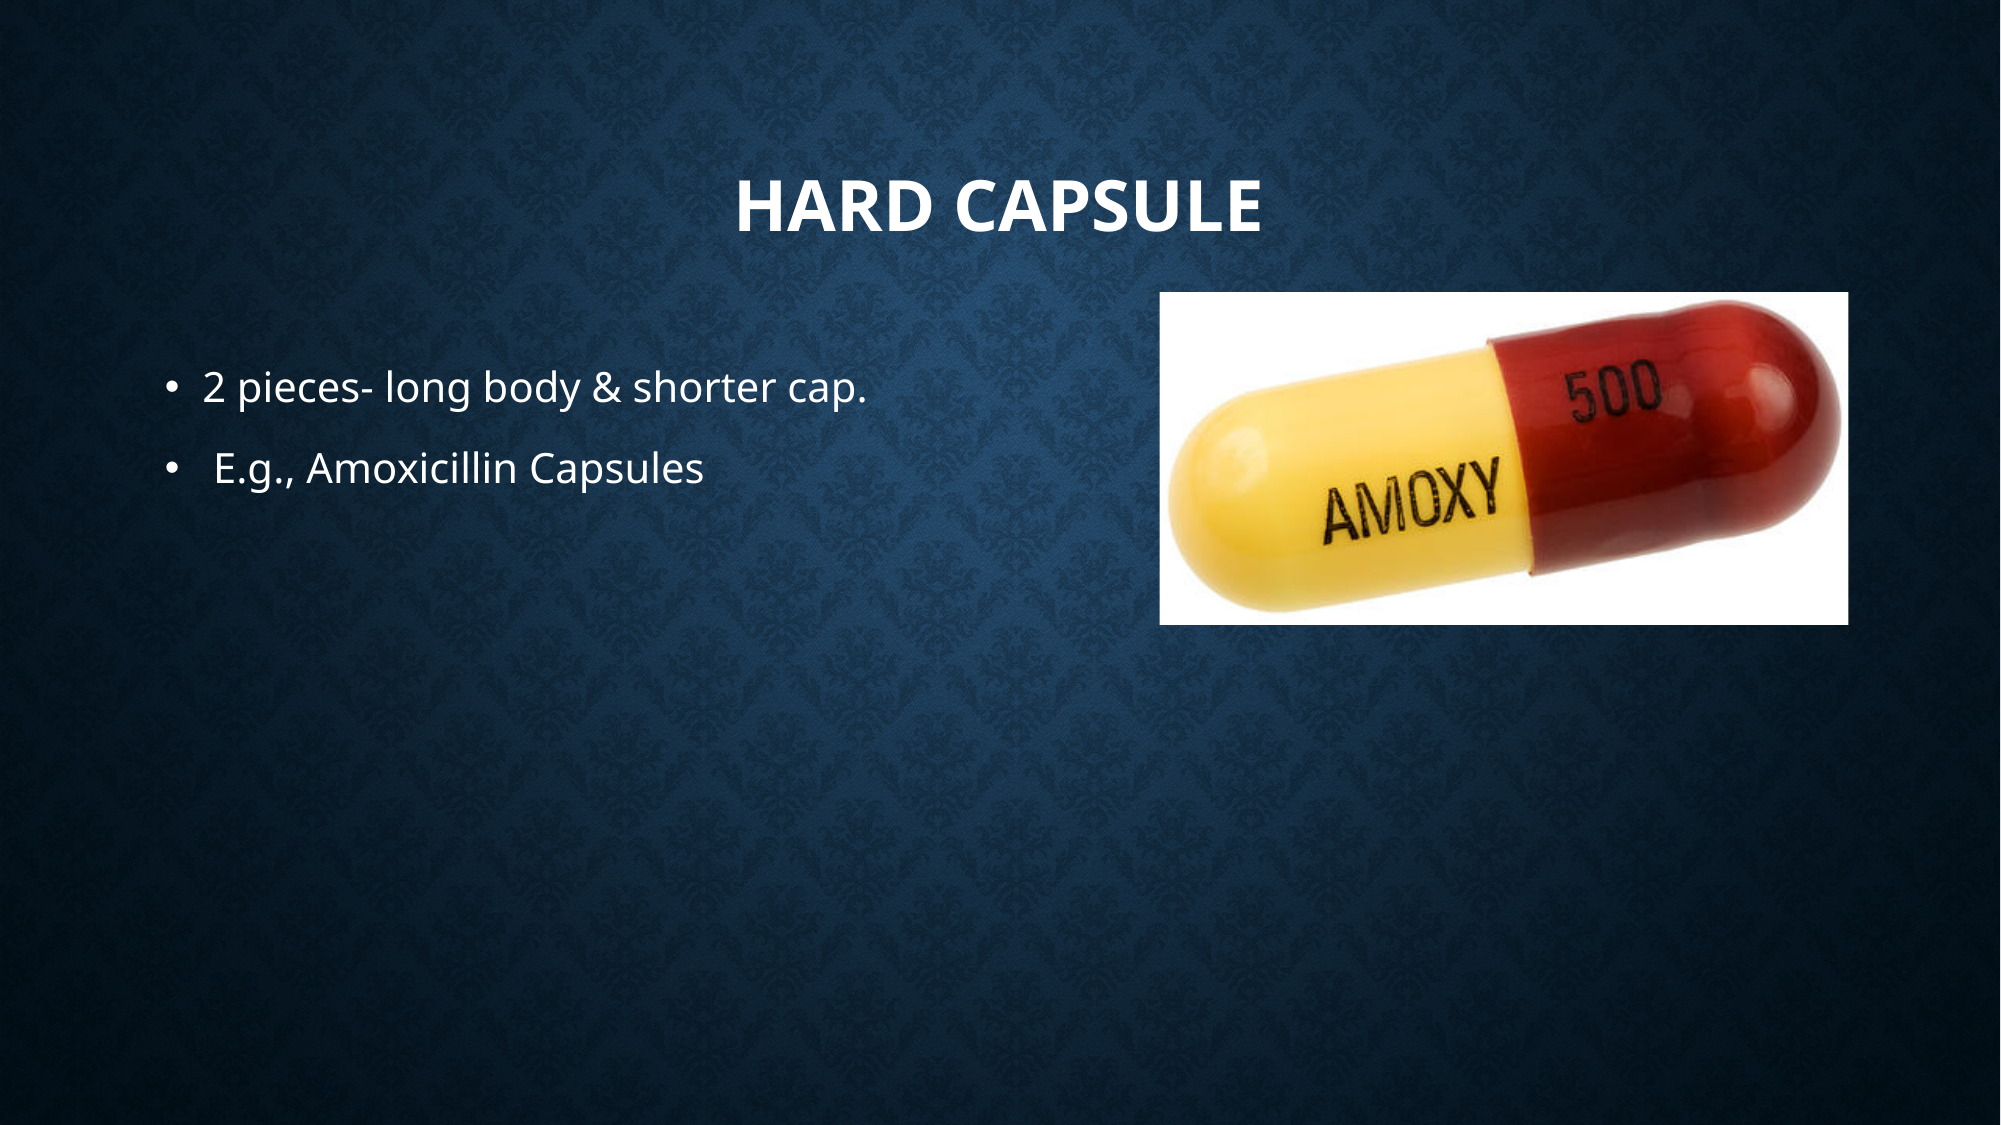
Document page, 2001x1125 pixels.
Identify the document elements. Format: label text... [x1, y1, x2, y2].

picture [1159, 292, 1849, 626]
title HARD CAPSULE [149, 99, 1849, 318]
list 2 pieces- long body & shorter cap. E.g., Amoxicillin Capsules [149, 343, 1849, 950]
